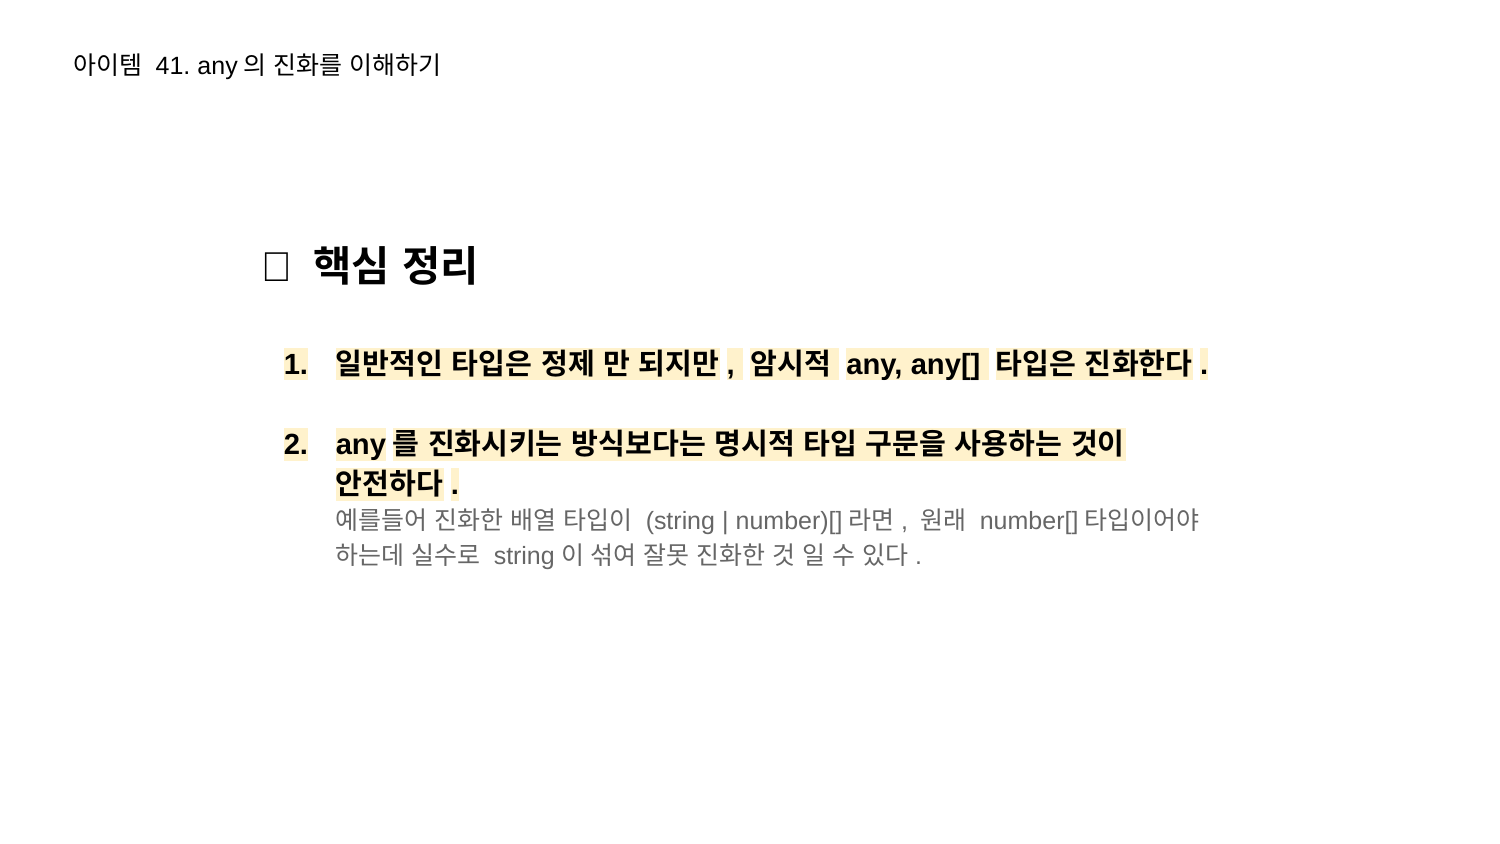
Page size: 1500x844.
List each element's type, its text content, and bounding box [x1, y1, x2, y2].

text_box 🔎 핵심 정리 일반적인 타입은 정제 만 되지만, 암시적 any, any[] 타입은 진화한다. any를 진화시키는 방식보다는 명시적 타입 구문을 사용하는 것이 안전하다. 예를들어 진화한 배열 타입이 (string | number)[]라면, 원래 number[]타입이어야 하는데 실수로 string이 섞여 잘못 진화한 것 일 수 있다. [245, 224, 1255, 585]
text_box 아이템 41. any의 진화를 이해하기 [58, 34, 997, 95]
